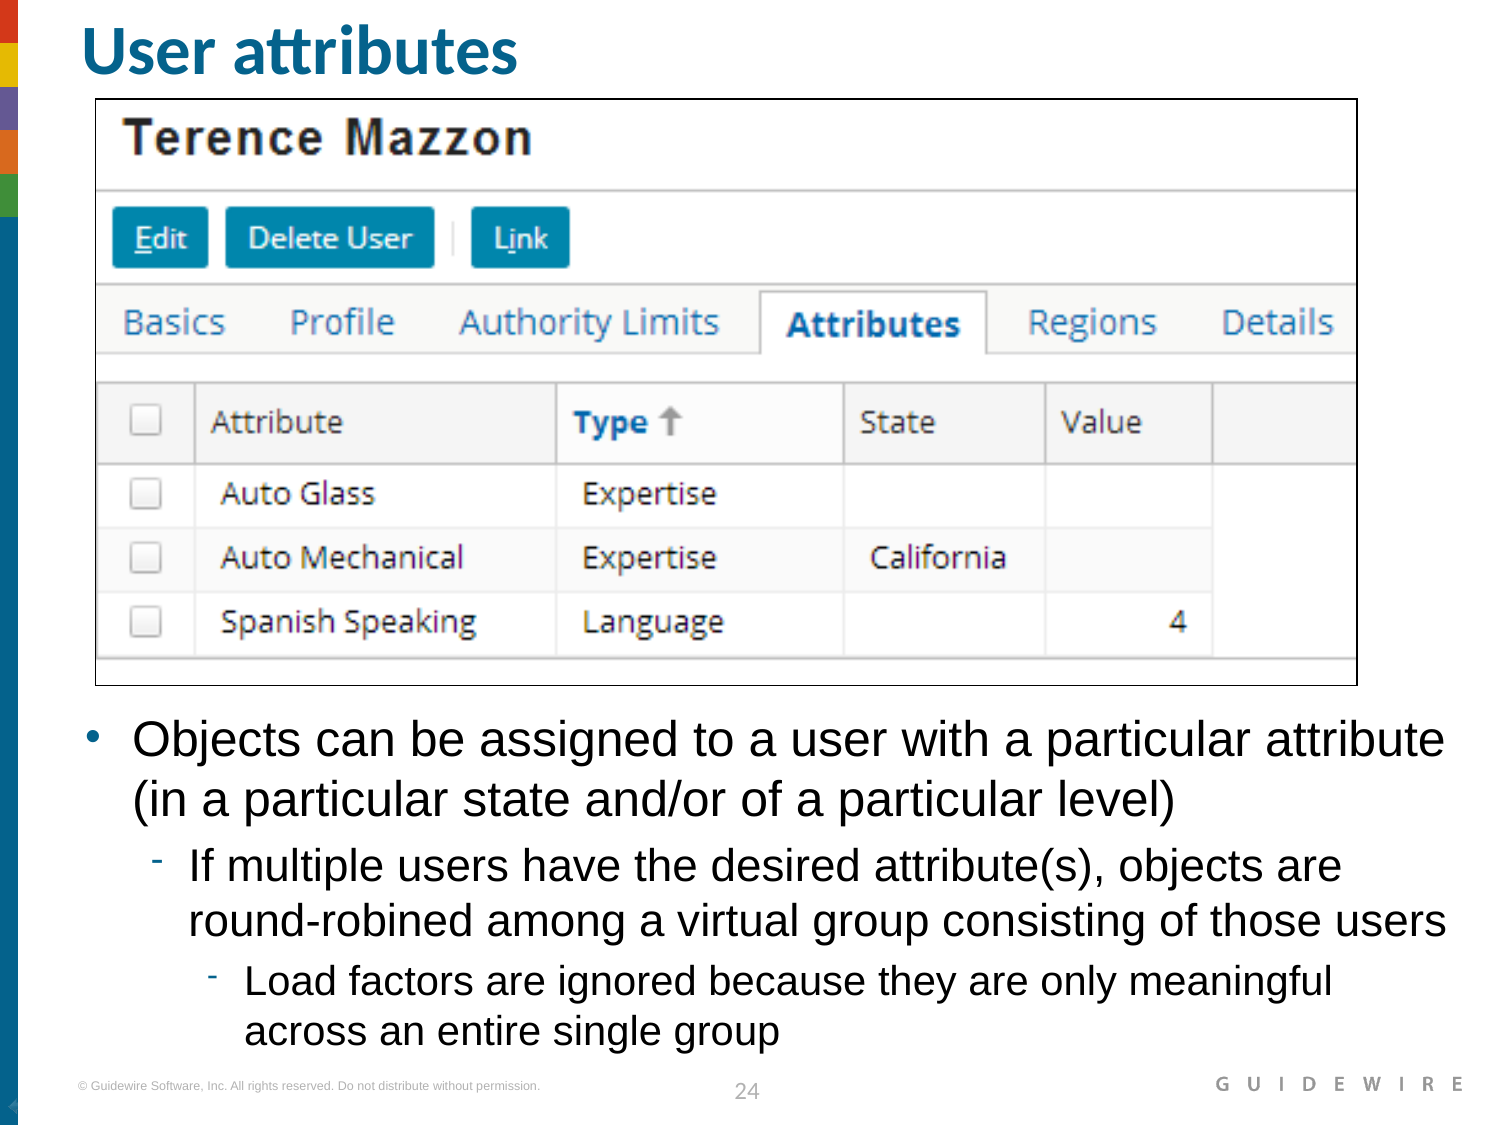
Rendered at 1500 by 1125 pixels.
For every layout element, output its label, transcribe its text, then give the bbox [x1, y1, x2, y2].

picture [95, 99, 1357, 685]
list Objects can be assigned to a user with a particular attribute (in a particular state and/or of a particular level) If multiple users have the desired attribute(s), objects are round-robined among a virtual group consisting of those users Load factors are ignored because they are only meaningful across an entire single group [85, 706, 1450, 1064]
title User attributes [81, 19, 1446, 142]
picture [0, 0, 18, 216]
picture [1215, 1073, 1480, 1096]
picture [10, 1101, 18, 1111]
